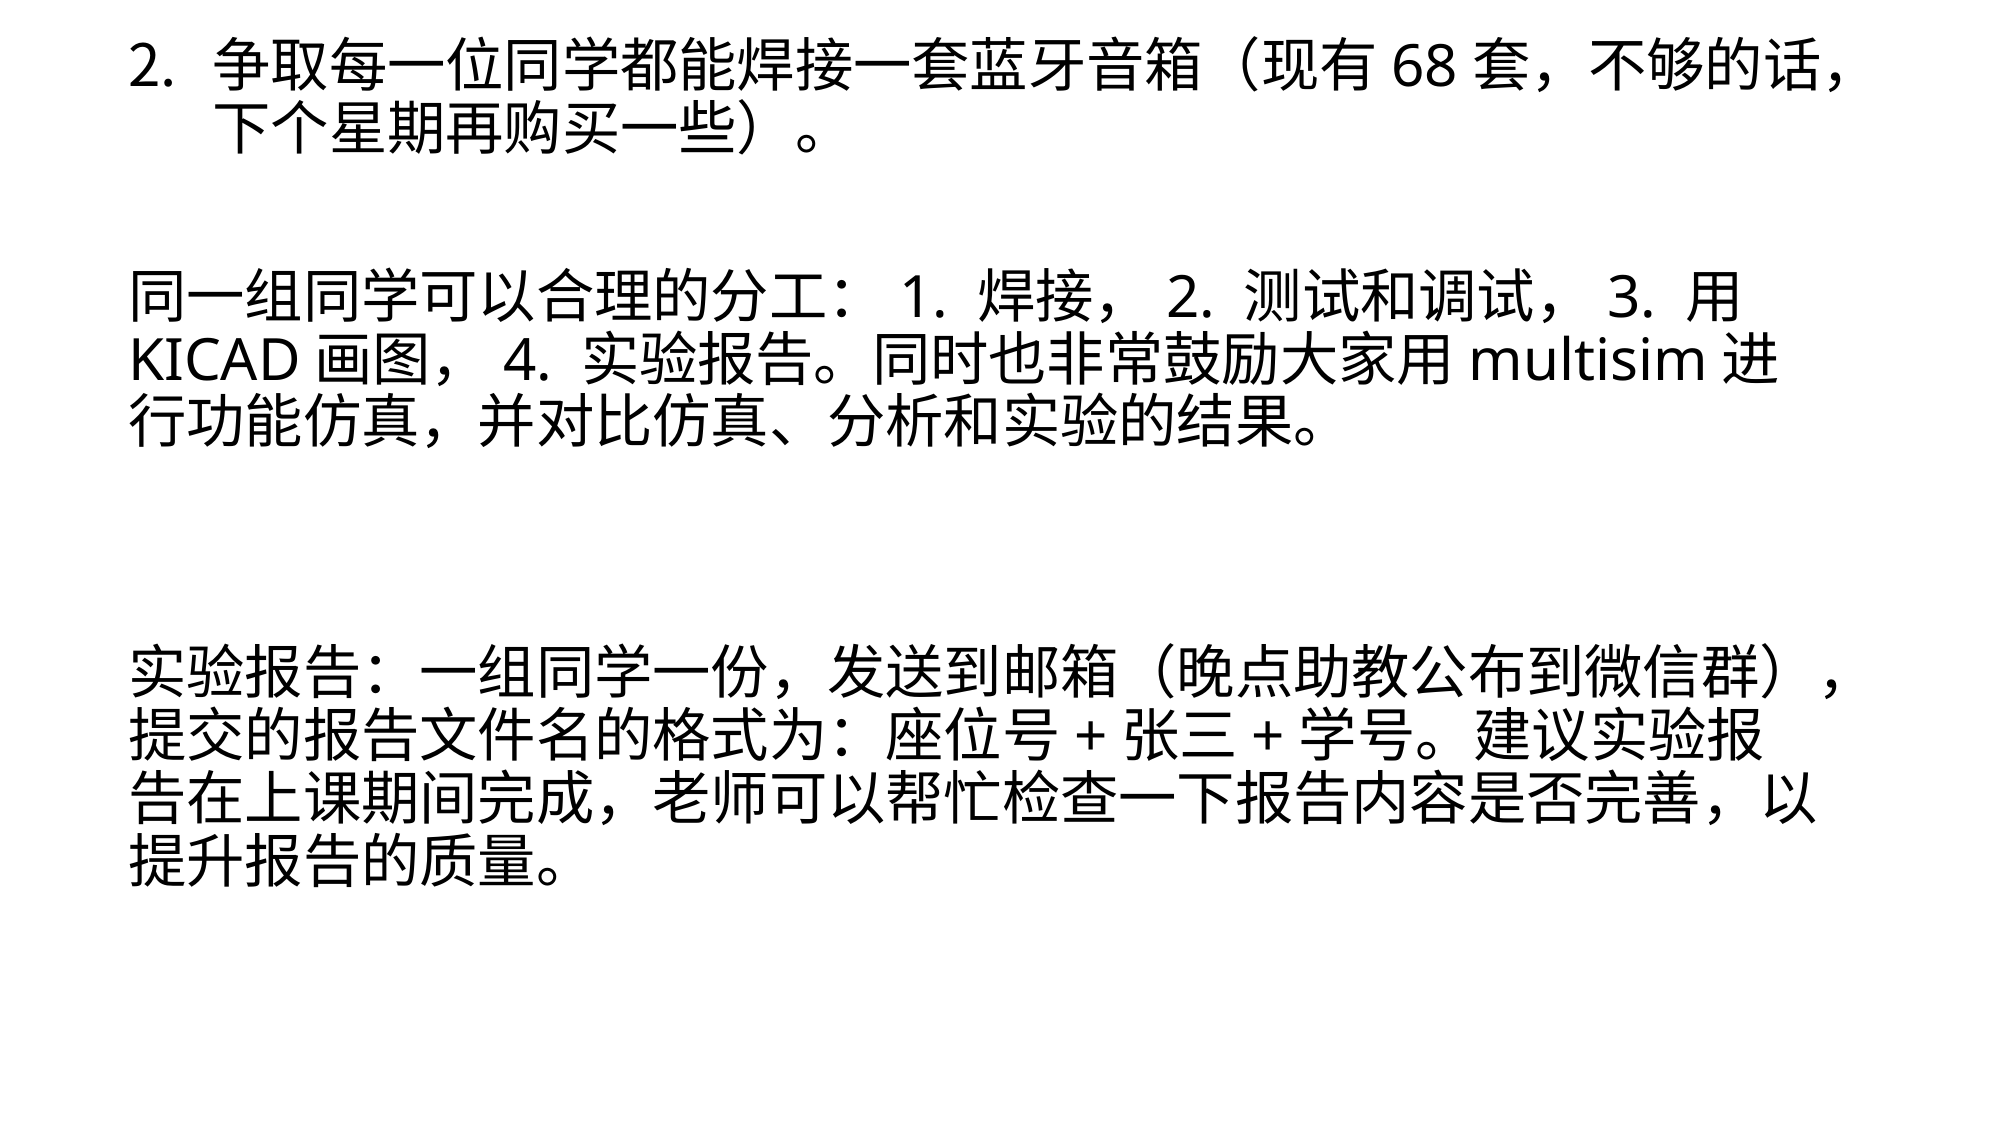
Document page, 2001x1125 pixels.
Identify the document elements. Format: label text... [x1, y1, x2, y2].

list 争取每一位同学都能焊接一套蓝牙音箱（现有68套，不够的话，下个星期再购买一些）。 同一组同学可以合理的分工：1. 焊接，2. 测试和调试，3. 用KICAD画图，4. 实验报告。同时也非常鼓励大家用multisim进行功能仿真，并对比仿真、分析和实验的结果。 实验报告：一组同学一份，发送到邮箱（晚点助教公布到微信群），提交的报告文件名的格式为：座位号+张三+学号。建议实验报告在上课期间完成，老师可以帮忙检查一下报告内容是否完善，以提升报告的质量。 [113, 29, 1839, 1096]
